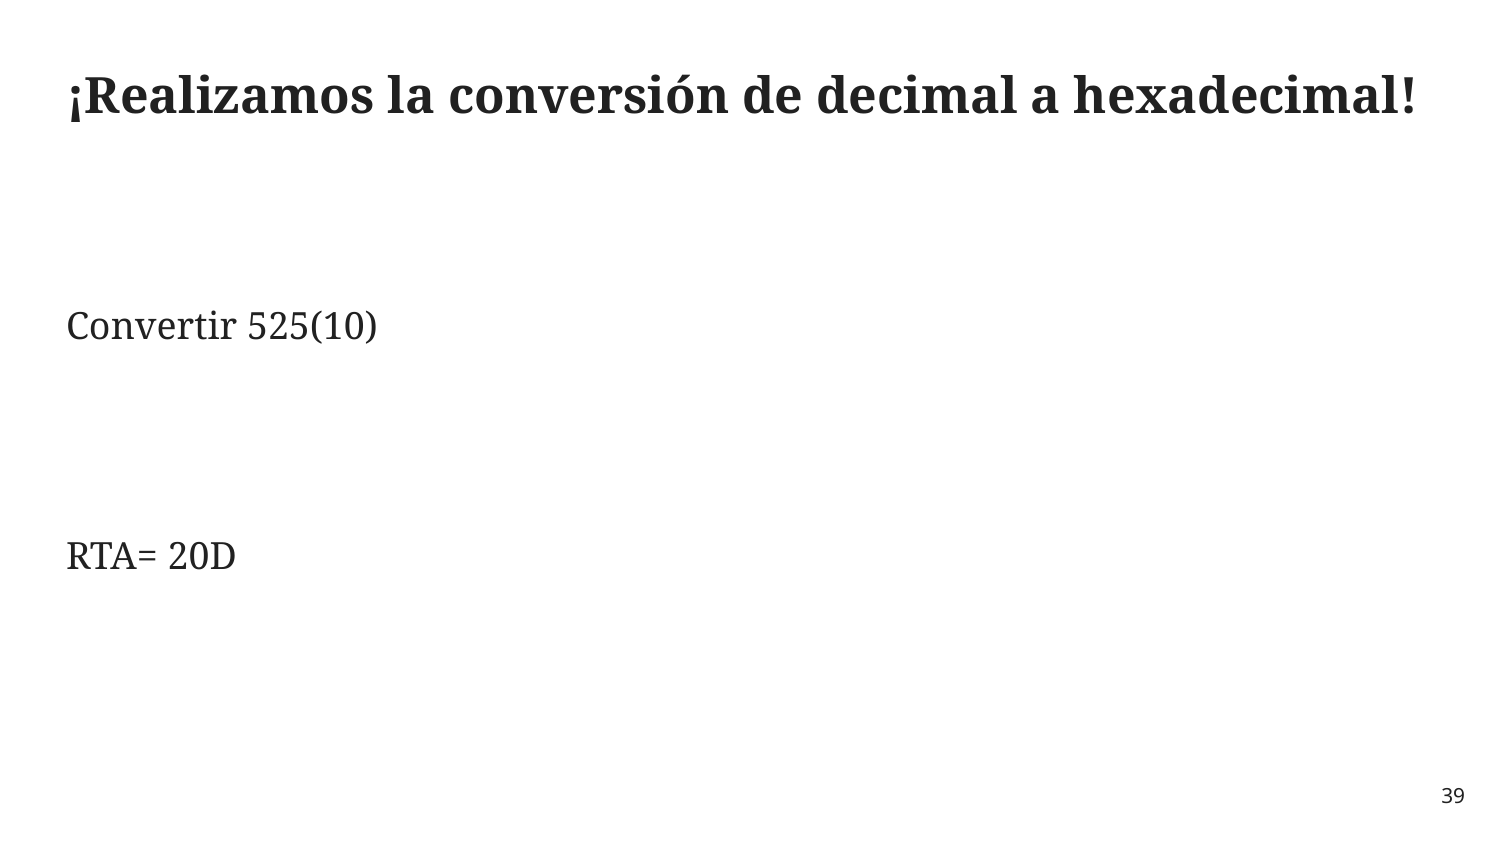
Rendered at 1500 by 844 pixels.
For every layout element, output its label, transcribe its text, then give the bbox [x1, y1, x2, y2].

slide_number ‹#› [1389, 764, 1480, 830]
title ¡Realizamos la conversión de decimal a hexadecimal! [51, 48, 1449, 180]
list Convertir 525(10) RTA= 20D [51, 280, 1449, 750]
